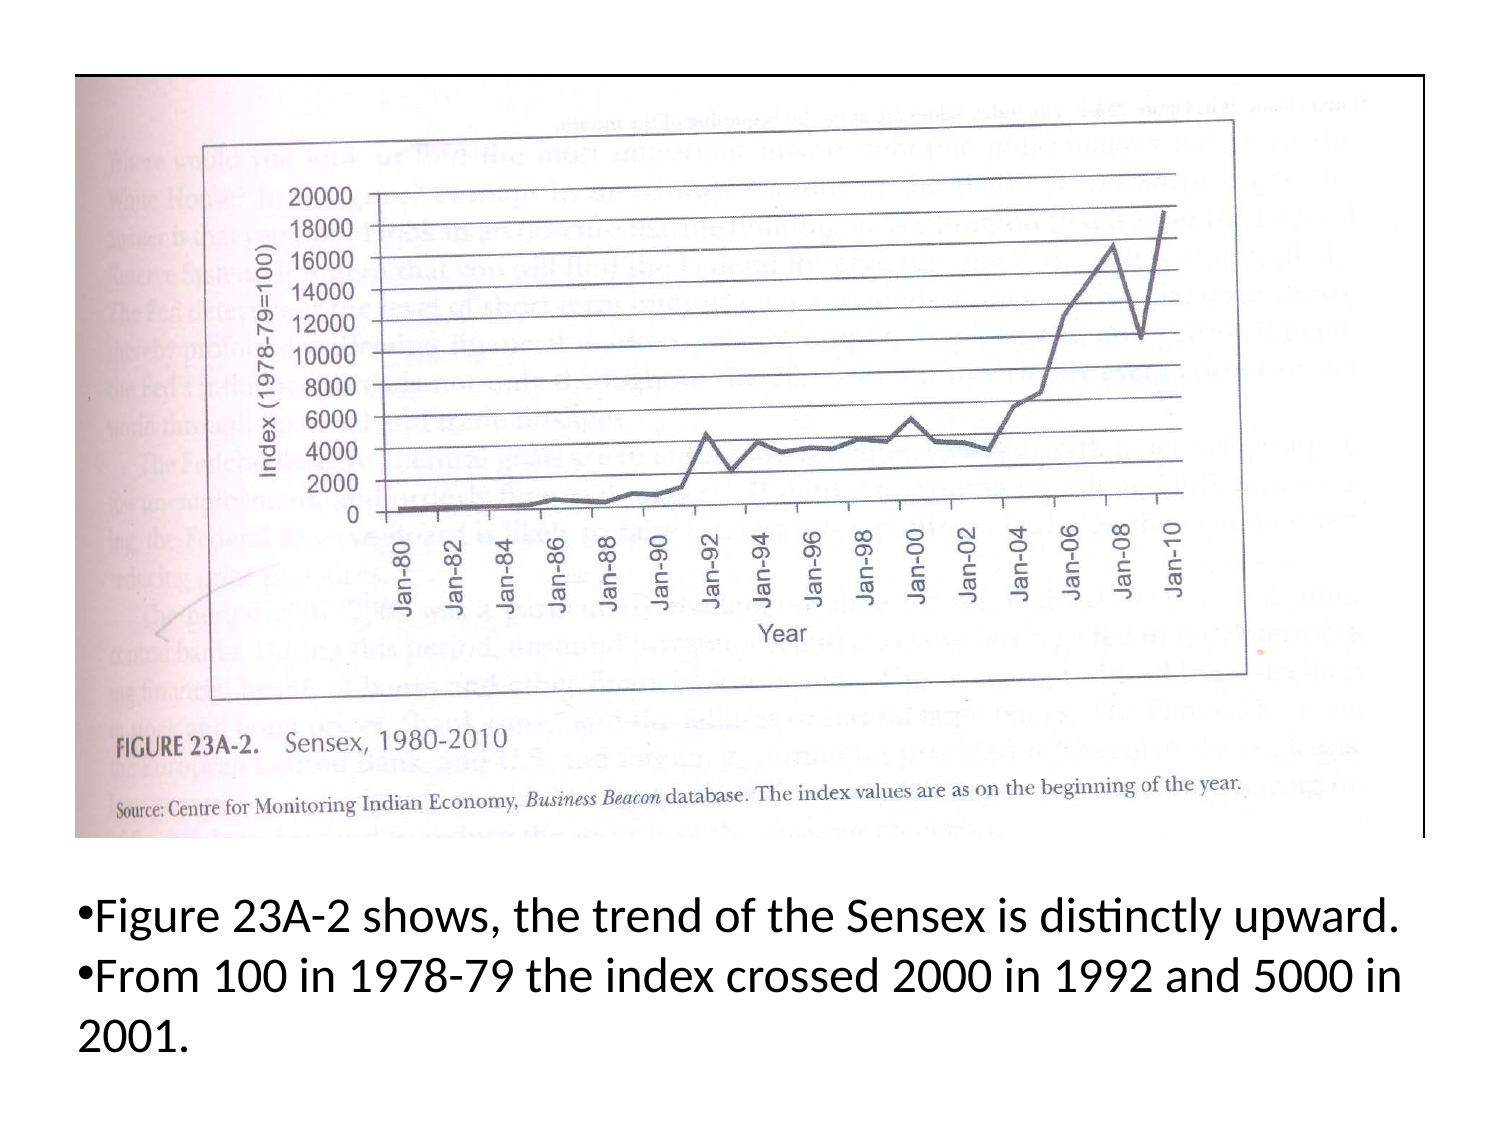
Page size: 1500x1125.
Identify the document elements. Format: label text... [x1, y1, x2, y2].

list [74, 74, 1426, 838]
text_box Figure 23A-2 shows, the trend of the Sensex is distinctly upward. From 100 in 1978-79 the index crossed 2000 in 1992 and 5000 in 2001. [62, 874, 1425, 1070]
